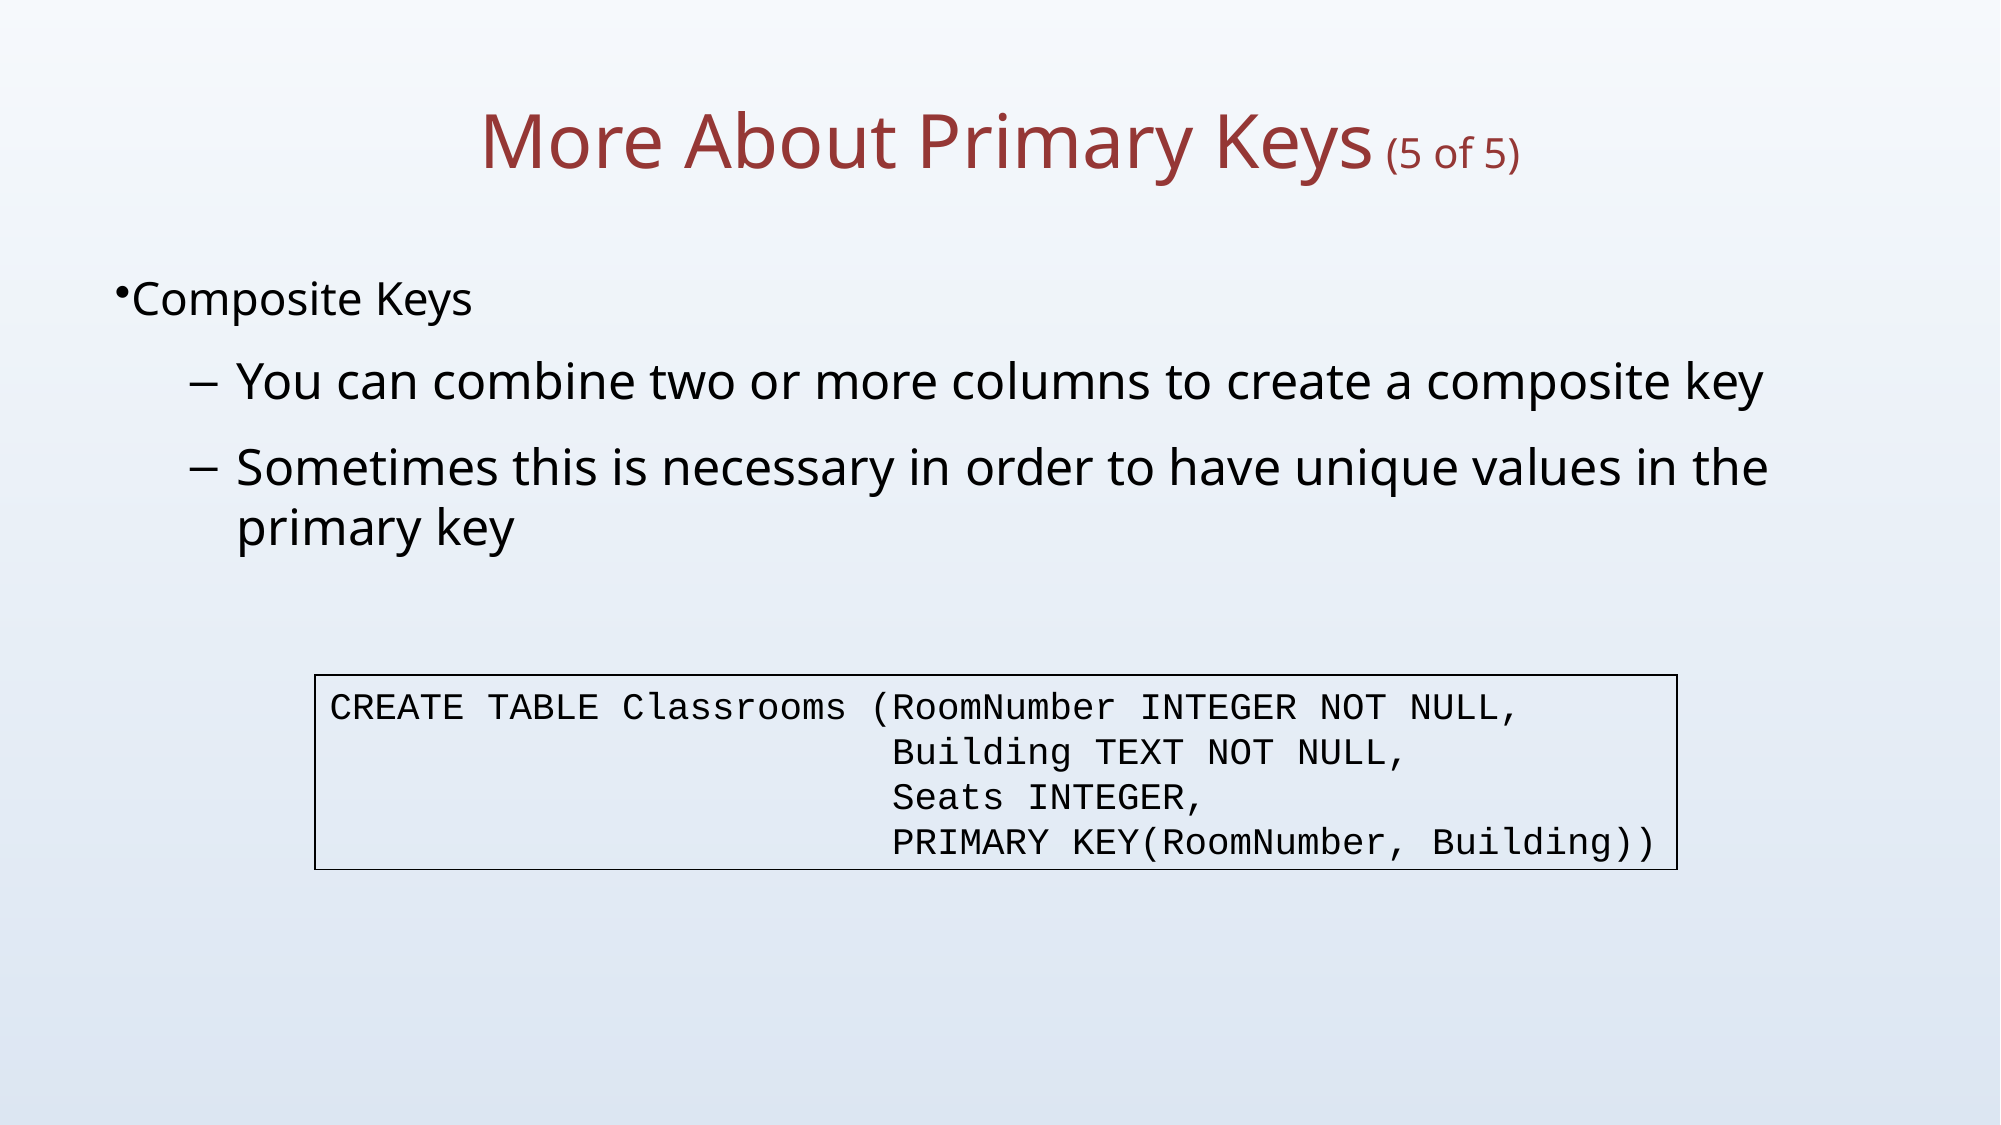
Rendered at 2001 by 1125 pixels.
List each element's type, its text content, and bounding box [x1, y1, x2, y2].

list Composite Keys You can combine two or more columns to create a composite key Sometimes this is necessary in order to have unique values in the primary key [99, 262, 1900, 1005]
title More About Primary Keys (5 of 5) [99, 45, 1900, 233]
text_box CREATE TABLE Classrooms (RoomNumber INTEGER NOT NULL, Building TEXT NOT NULL, Seats INTEGER, PRIMARY KEY(RoomNumber, Building)) [314, 674, 1678, 870]
